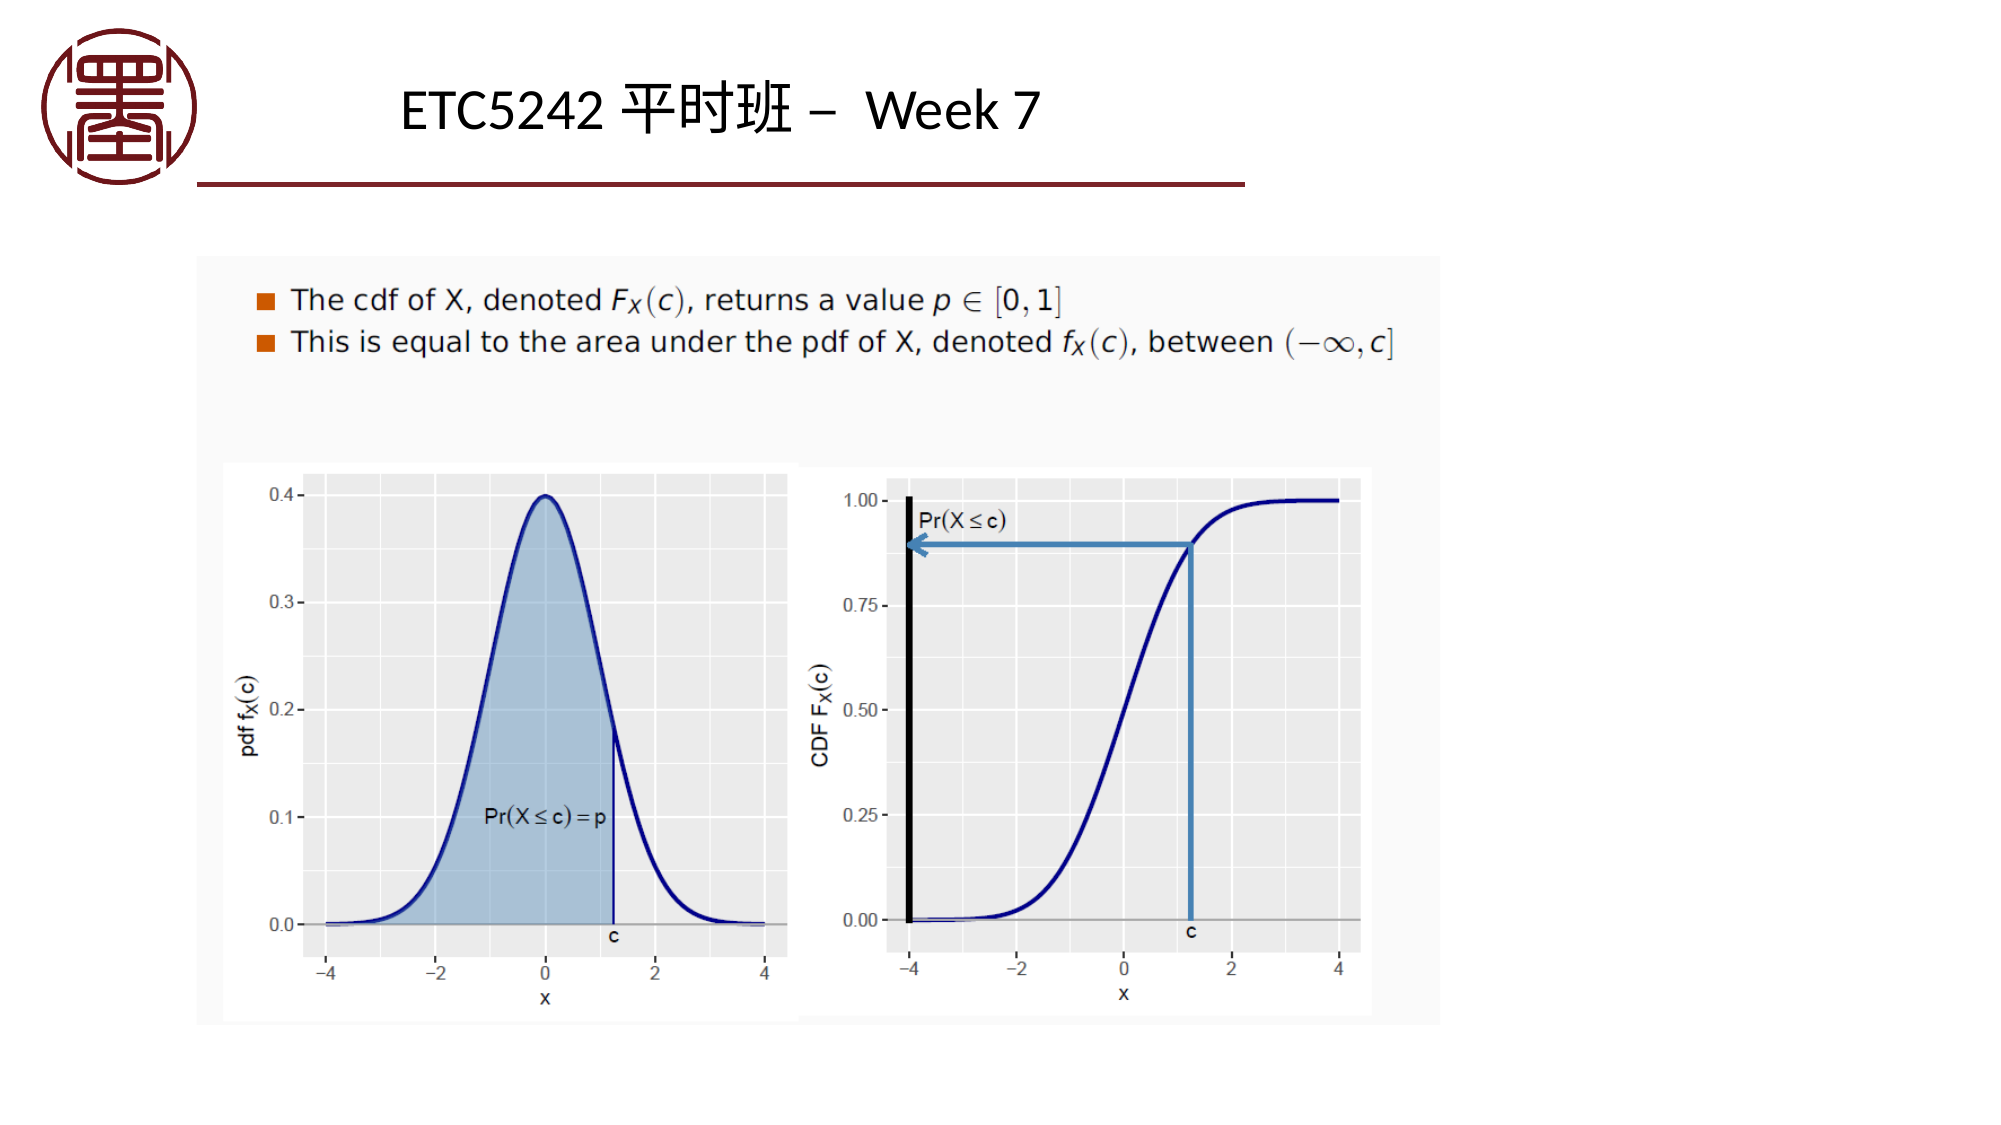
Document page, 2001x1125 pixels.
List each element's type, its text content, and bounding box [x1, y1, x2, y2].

picture [41, 28, 197, 185]
picture [196, 256, 1441, 1025]
text_box ETC5242平时班 – Week 7 [385, 63, 1058, 149]
